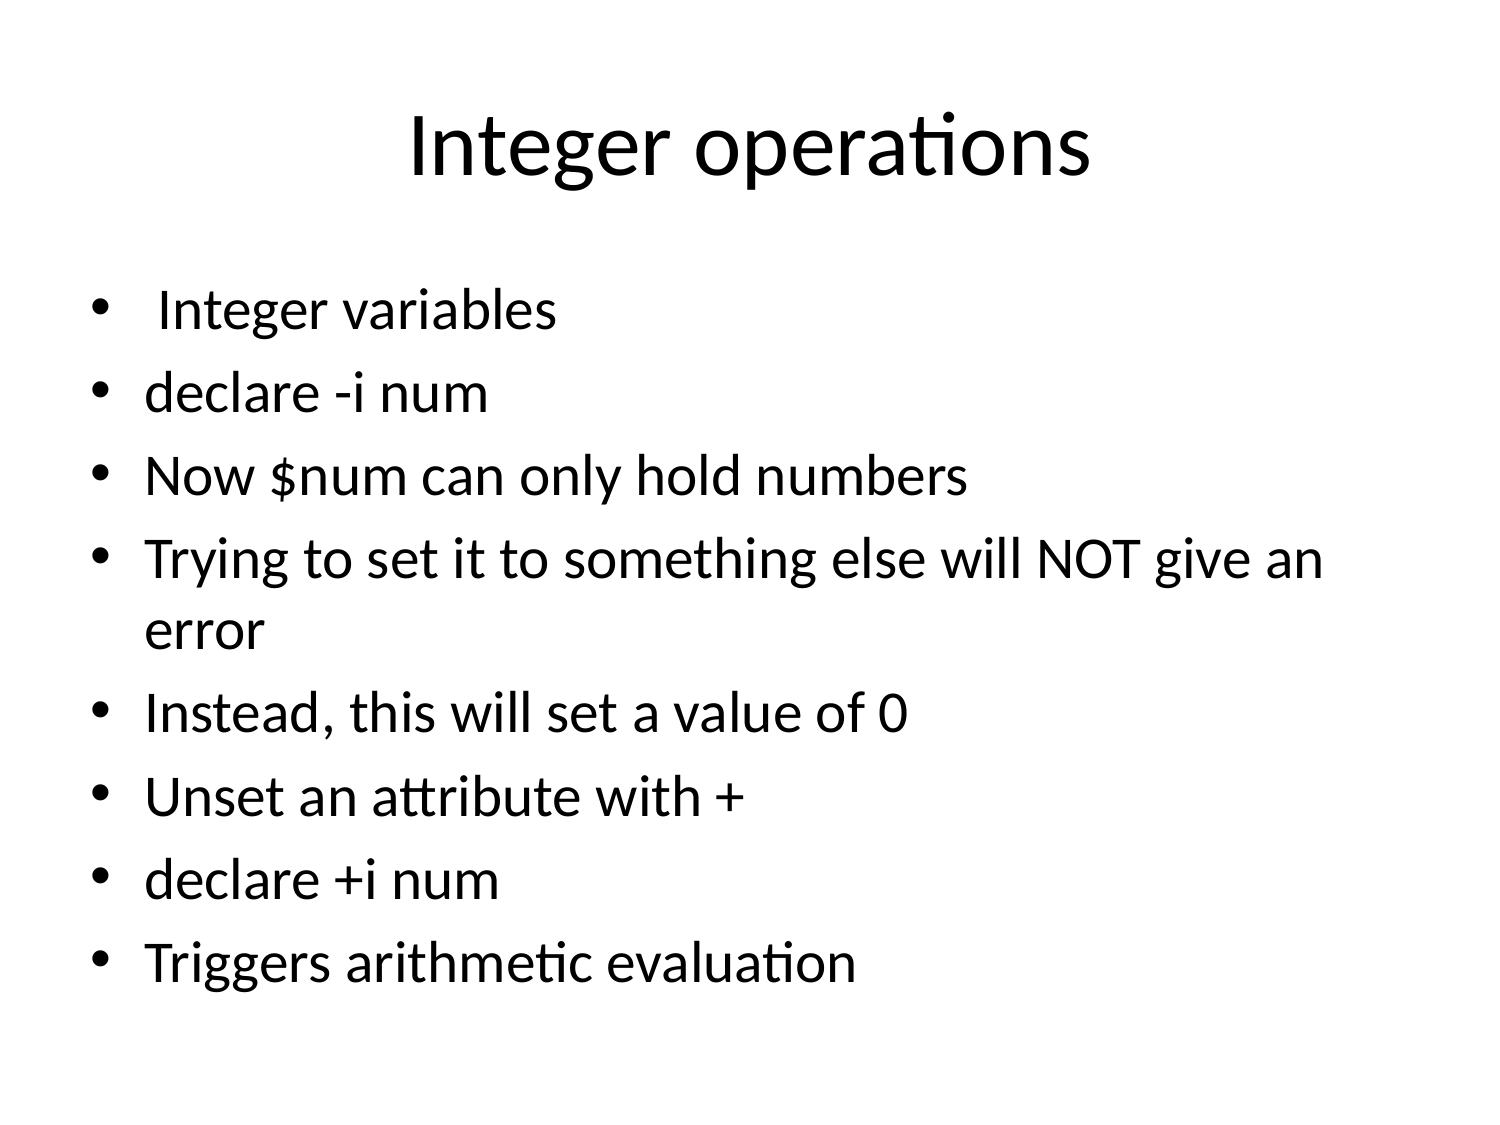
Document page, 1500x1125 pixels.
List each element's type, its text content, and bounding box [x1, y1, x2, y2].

title Integer operations [75, 45, 1425, 233]
list Integer variables declare -i num Now $num can only hold numbers Trying to set it to something else will NOT give an error Instead, this will set a value of 0 Unset an attribute with + declare +i num Triggers arithmetic evaluation [75, 262, 1425, 1005]
